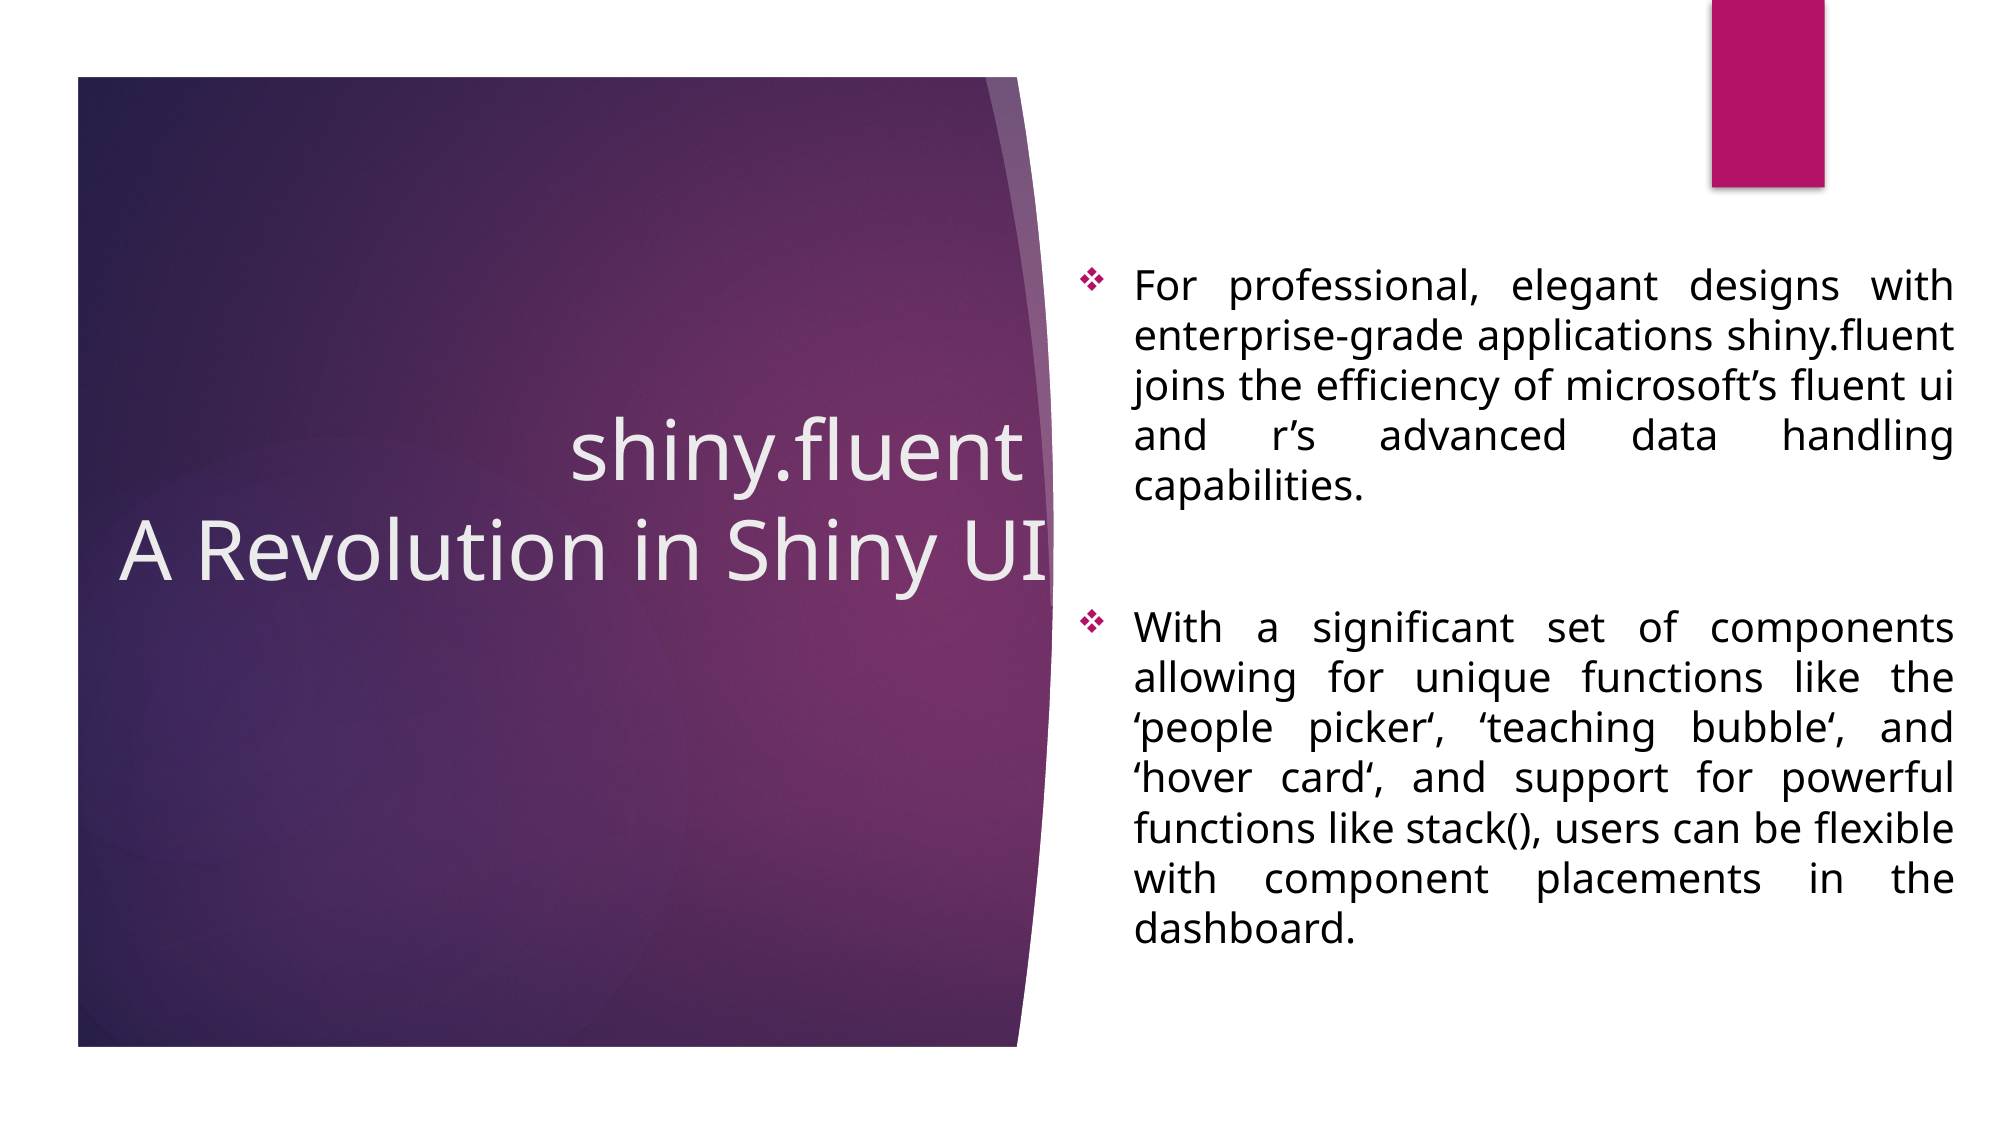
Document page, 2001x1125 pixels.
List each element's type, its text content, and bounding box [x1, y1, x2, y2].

list For professional, elegant designs with enterprise-grade applications shiny.fluent joins the efficiency of microsoft’s fluent ui and r’s advanced data handling capabilities. With a significant set of components allowing for unique functions like the ‘people picker‘, ‘teaching bubble‘, and ‘hover card‘, and support for powerful functions like stack(), users can be flexible with component placements in the dashboard. [1062, 251, 1971, 986]
title shiny.fluent A Revolution in Shiny UI [104, 309, 1062, 685]
